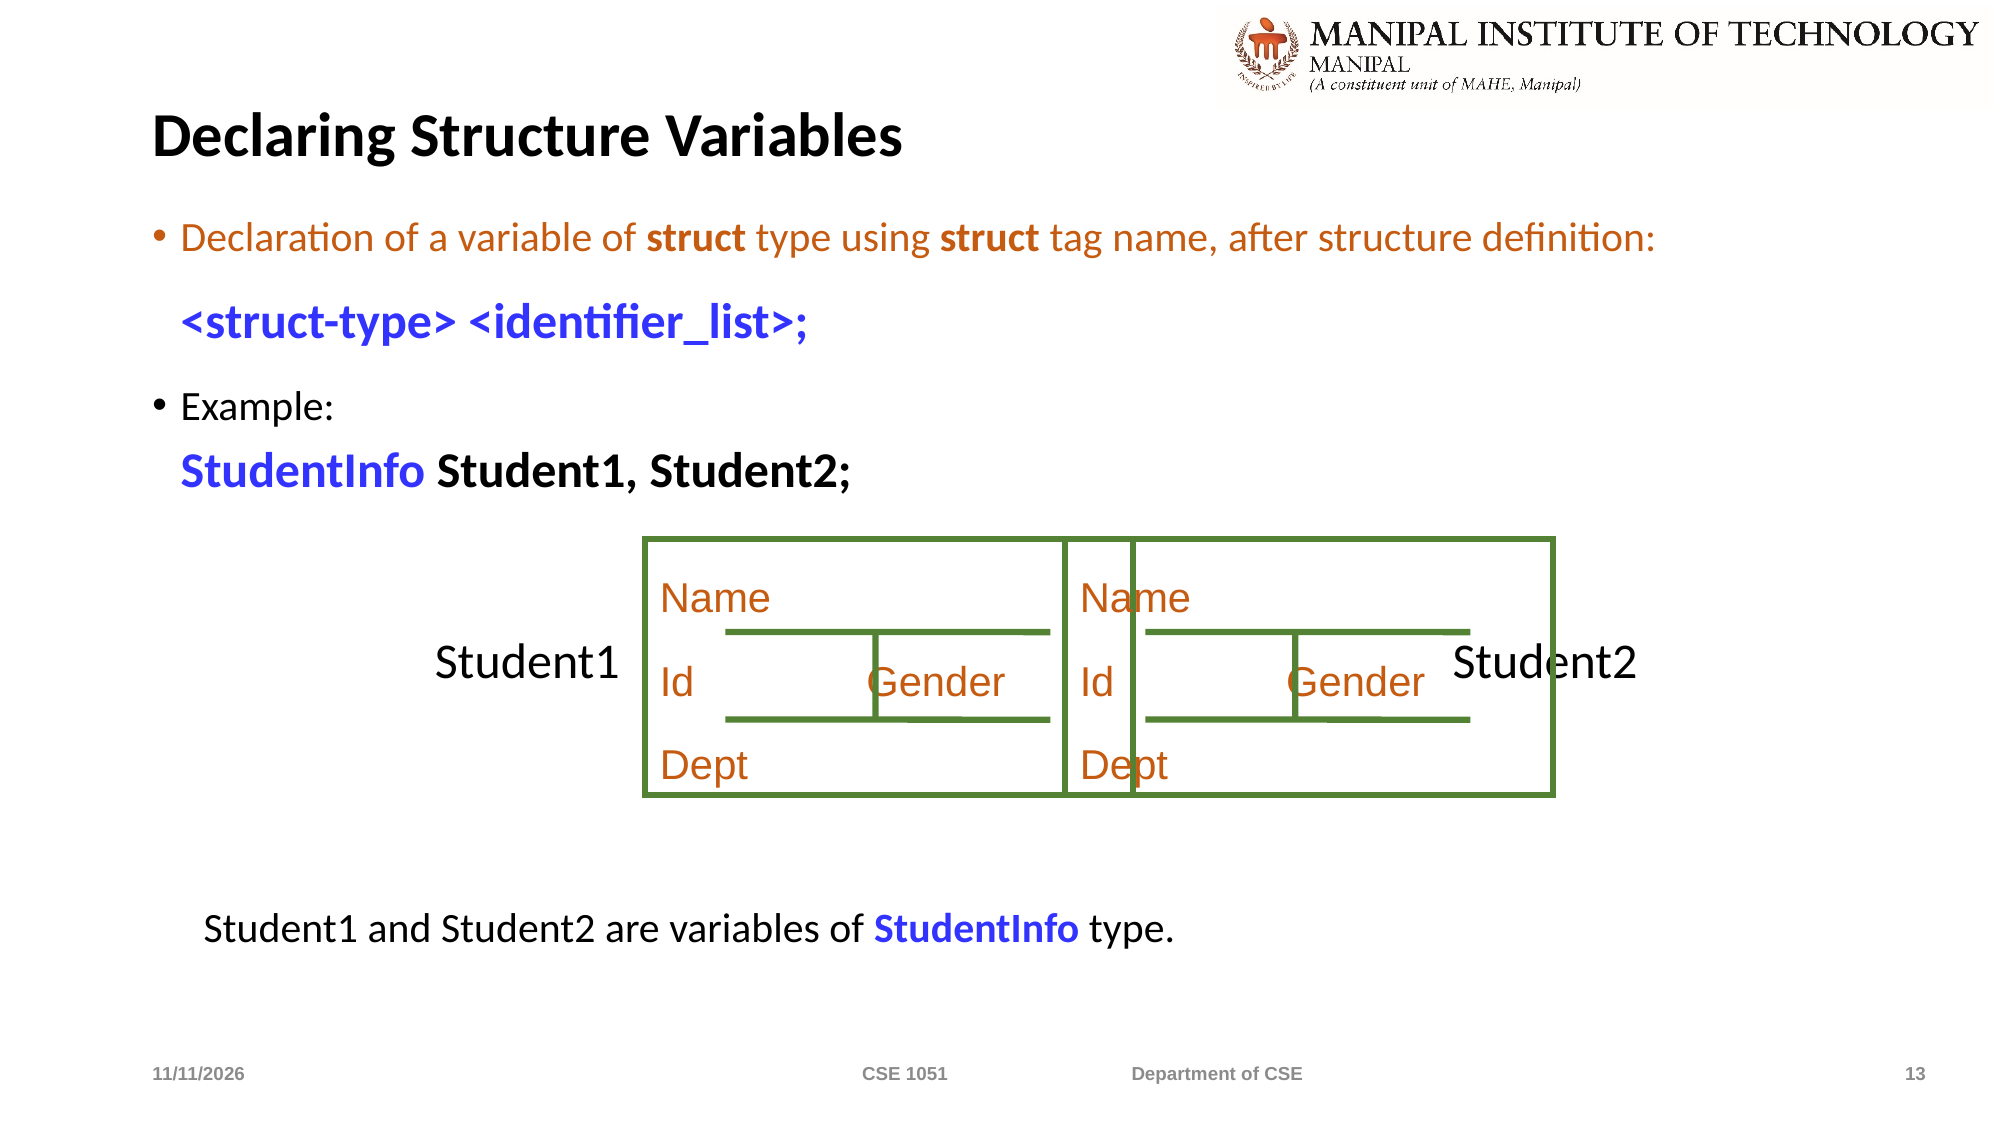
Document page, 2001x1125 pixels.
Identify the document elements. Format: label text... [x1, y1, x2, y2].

footer CSE 1051 Department of CSE [362, 1042, 1803, 1103]
title Declaring Structure Variables [137, 84, 1941, 188]
slide_number 13 [1862, 1042, 1941, 1103]
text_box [722, 538, 1056, 806]
picture [1217, 6, 1994, 110]
text_box Student2 [1556, 621, 1765, 696]
text_box Student2 [1475, 621, 1550, 696]
text_box Student1 [648, 621, 722, 696]
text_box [1142, 538, 1475, 806]
text_box Student1 [419, 621, 642, 696]
list Declaration of a variable of struct type using struct tag name, after structure definition: <struct-type> <identifier_list>; Example: StudentInfo Student1, Student2; Student1 and Student2 are variables of StudentInfo type. [137, 208, 1941, 1014]
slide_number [137, 1042, 327, 1103]
